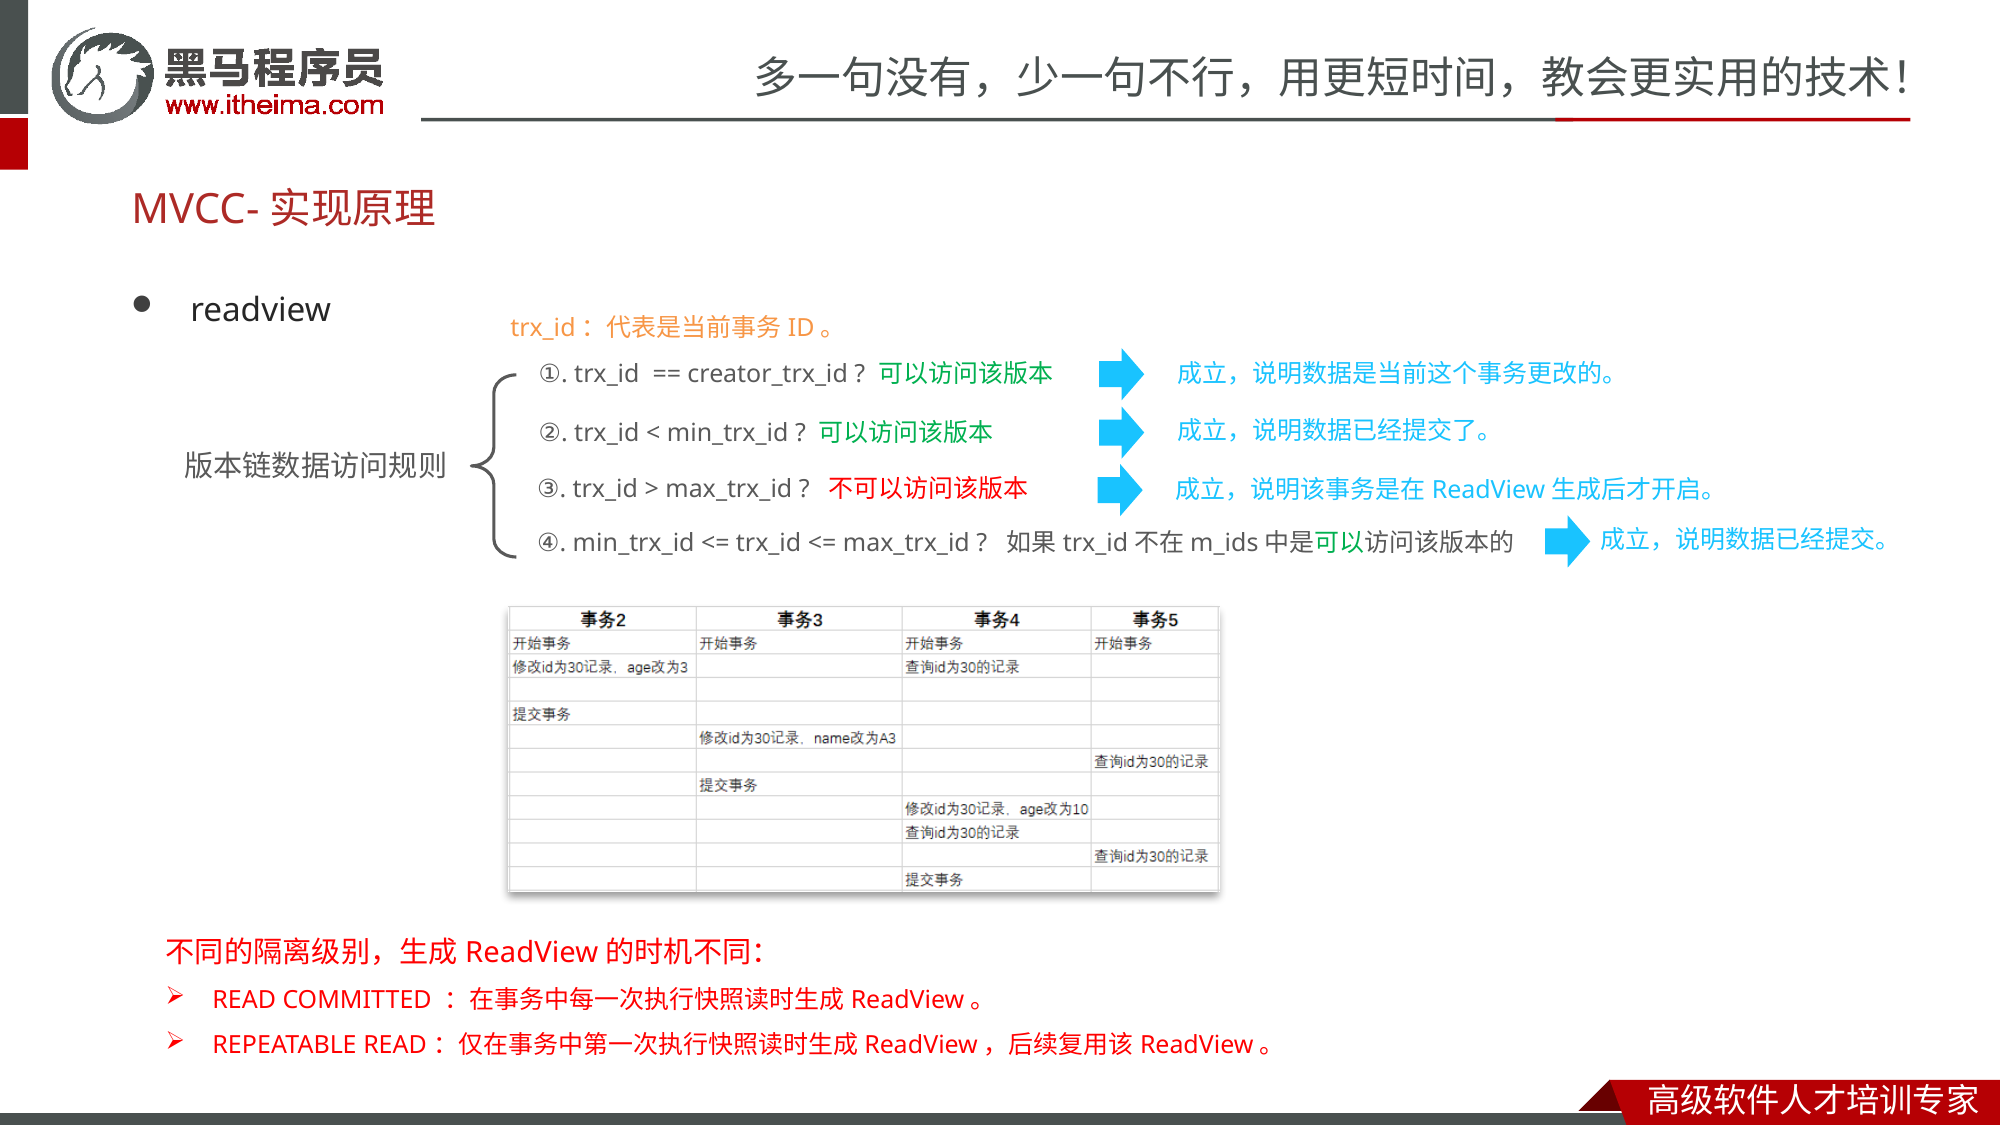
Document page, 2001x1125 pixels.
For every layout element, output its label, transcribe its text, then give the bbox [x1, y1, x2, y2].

text_box ③. trx_id > max_trx_id ? 不可以访问该版本 [522, 472, 1092, 503]
picture [508, 605, 1221, 892]
list readview [116, 260, 1880, 346]
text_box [1098, 409, 1565, 459]
text_box 不同的隔离级别，生成ReadView的时机不同： READ COMMITTED ：在事务中每一次执行快照读时生成ReadView。 REPEATABLE READ：仅在事务中第一次执行快照读时生成ReadView，后续复用该ReadView。 [150, 908, 1793, 1066]
text_box trx_id：代表是当前事务ID。 [495, 304, 1501, 349]
text_box [470, 374, 517, 558]
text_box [1544, 515, 1988, 568]
picture [50, 26, 384, 125]
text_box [1097, 463, 1811, 517]
text_box ②. trx_id < min_trx_id ? 可以访问该版本 [523, 416, 1093, 447]
title MVCC-实现原理 [116, 164, 1880, 250]
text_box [1098, 347, 1728, 401]
text_box 版本链数据访问规则 [169, 447, 463, 483]
text_box ①. trx_id == creator_trx_id ? 可以访问该版本 [523, 357, 1093, 388]
text_box ④. min_trx_id <= trx_id <= max_trx_id ? 如果trx_id不在m_ids中是可以访问该版本的 [522, 526, 1539, 557]
